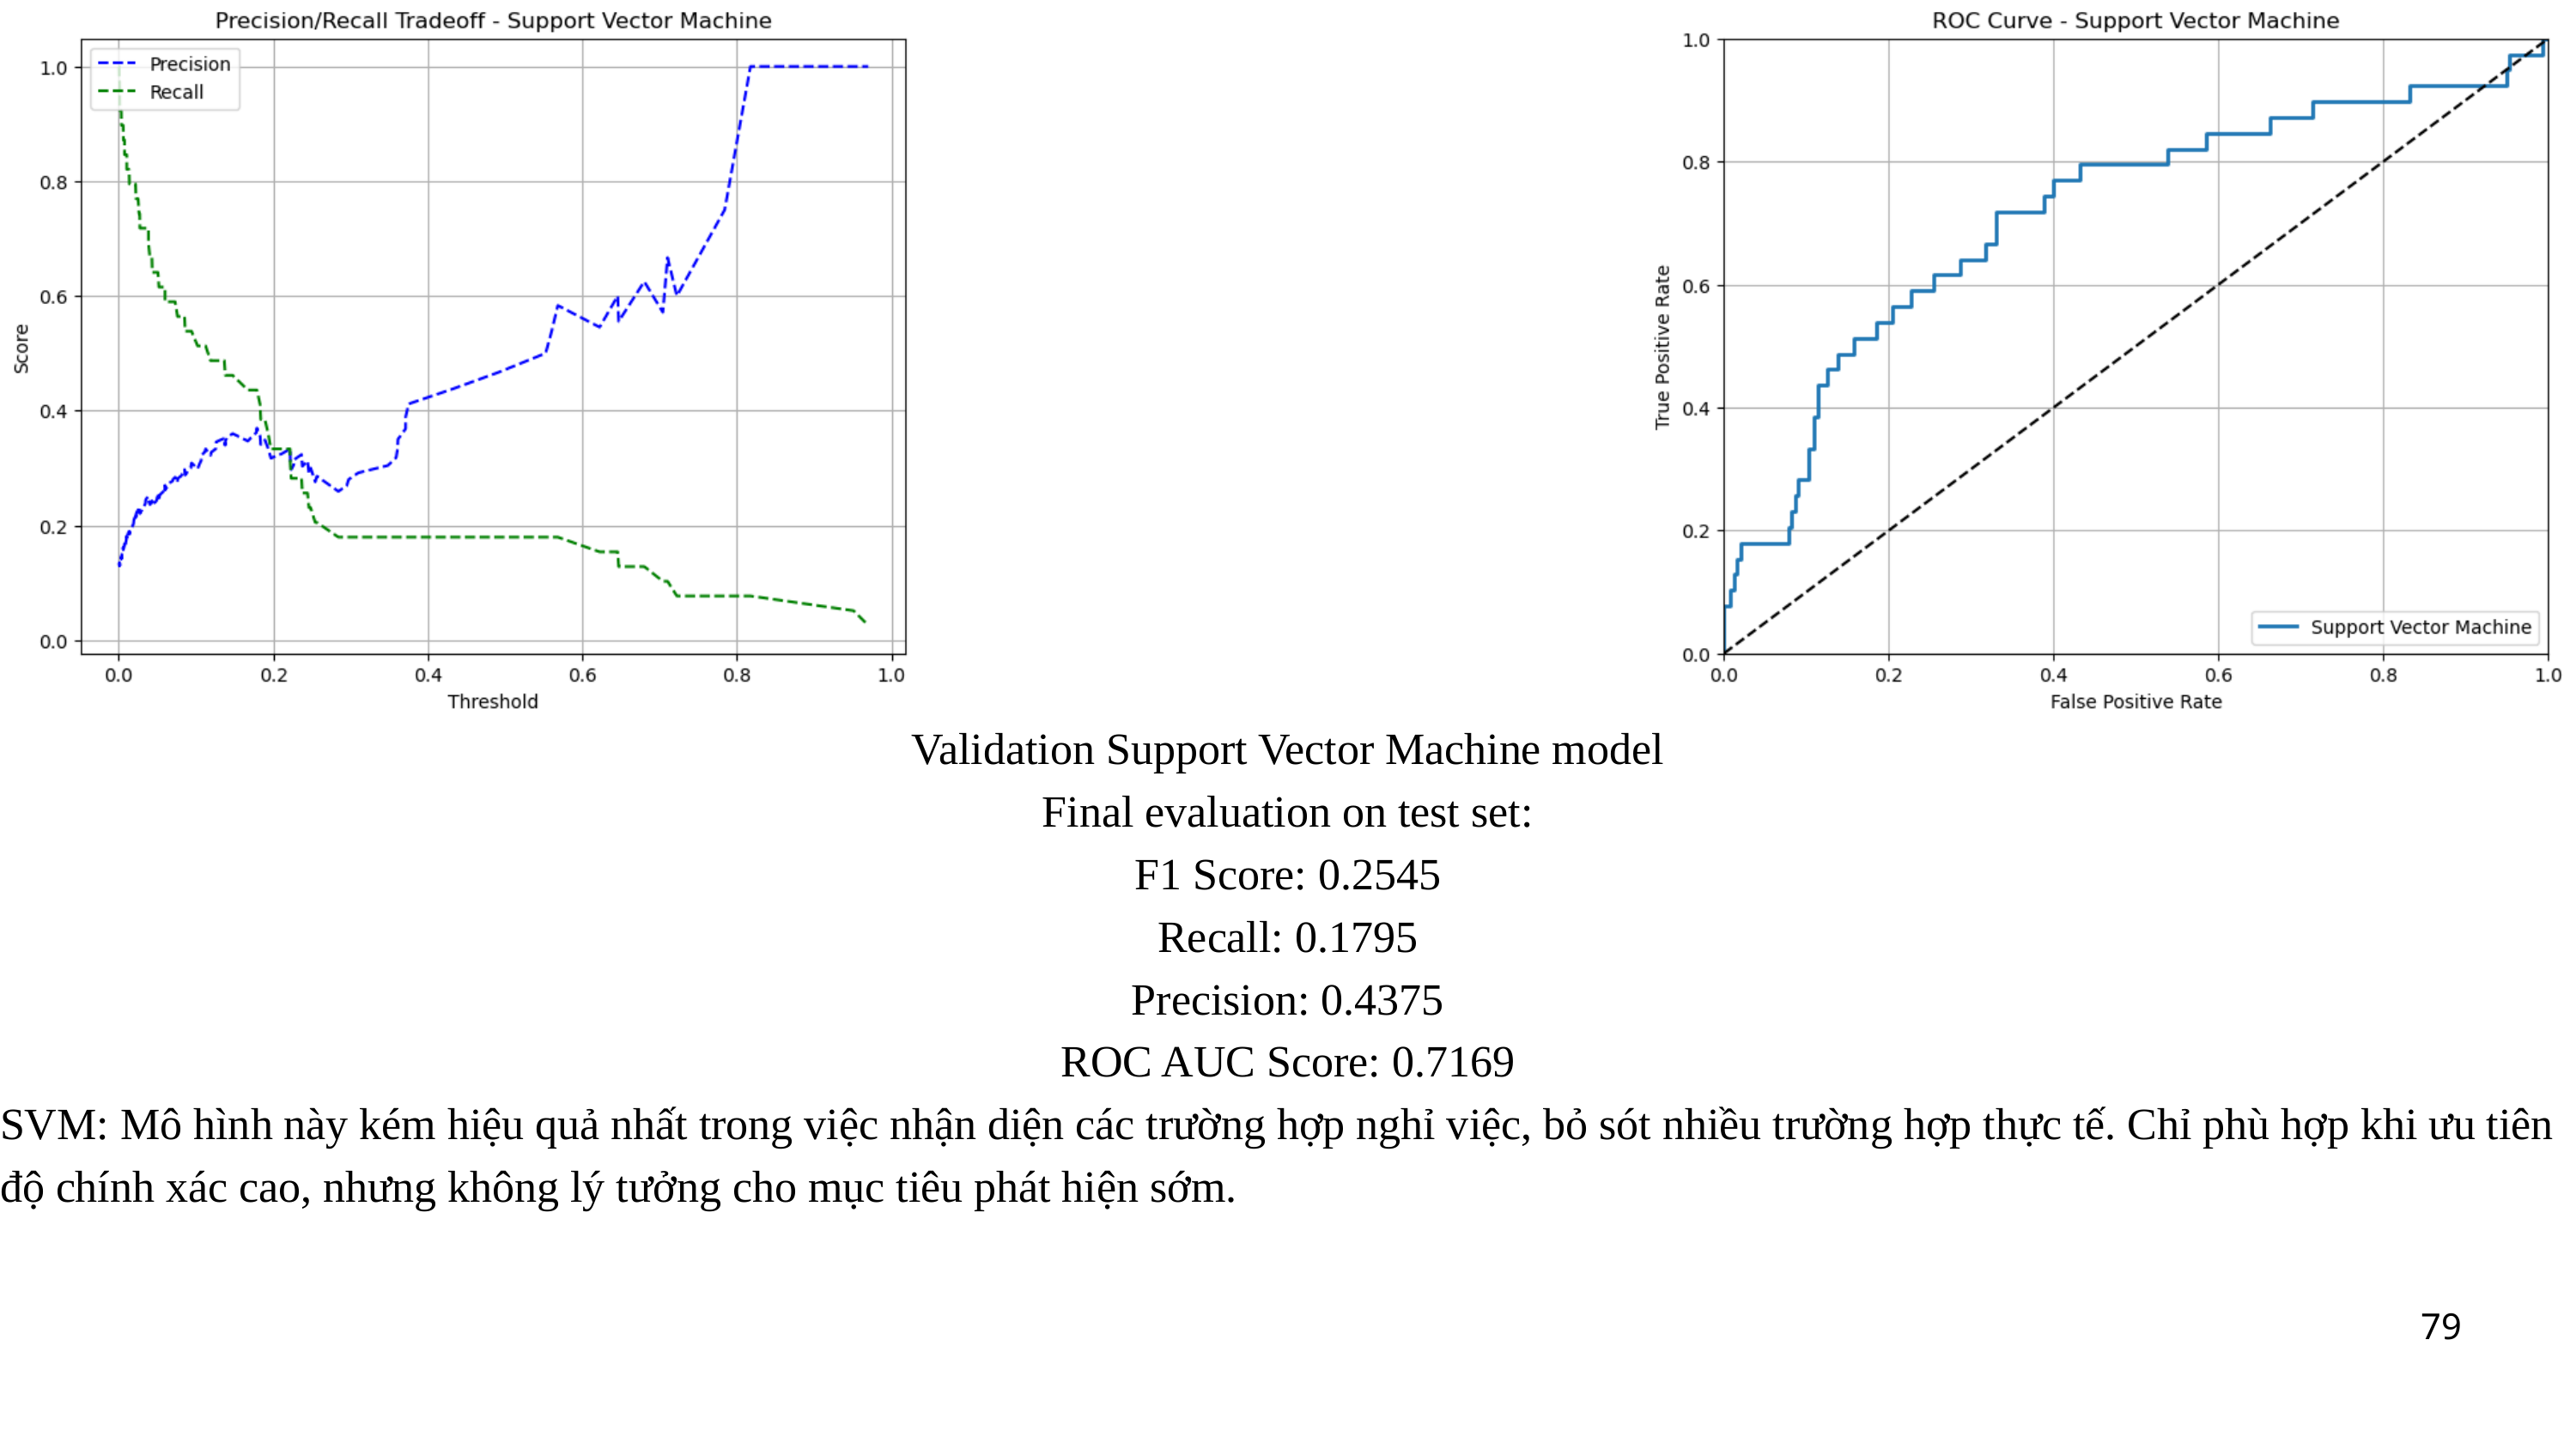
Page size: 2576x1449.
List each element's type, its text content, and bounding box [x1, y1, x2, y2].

text_box Validation Support Vector Machine model Final evaluation on test set: F1 Score: 0.2545 Recall: 0.1795 Precision: 0.4375 ROC AUC Score: 0.7169 SVM: Mô hình này kém hiệu quả nhất trong việc nhận diện các trường hợp nghỉ việc, bỏ sót nhiều trường hợp thực tế. Chỉ phù hợp khi ưu tiên độ chính xác cao, nhưng không lý tưởng cho mục tiêu phát hiện sớm. [0, 711, 2576, 1212]
text_box 79 [2421, 1296, 2463, 1348]
text_box [1643, 0, 2576, 711]
text_box [0, 0, 919, 711]
